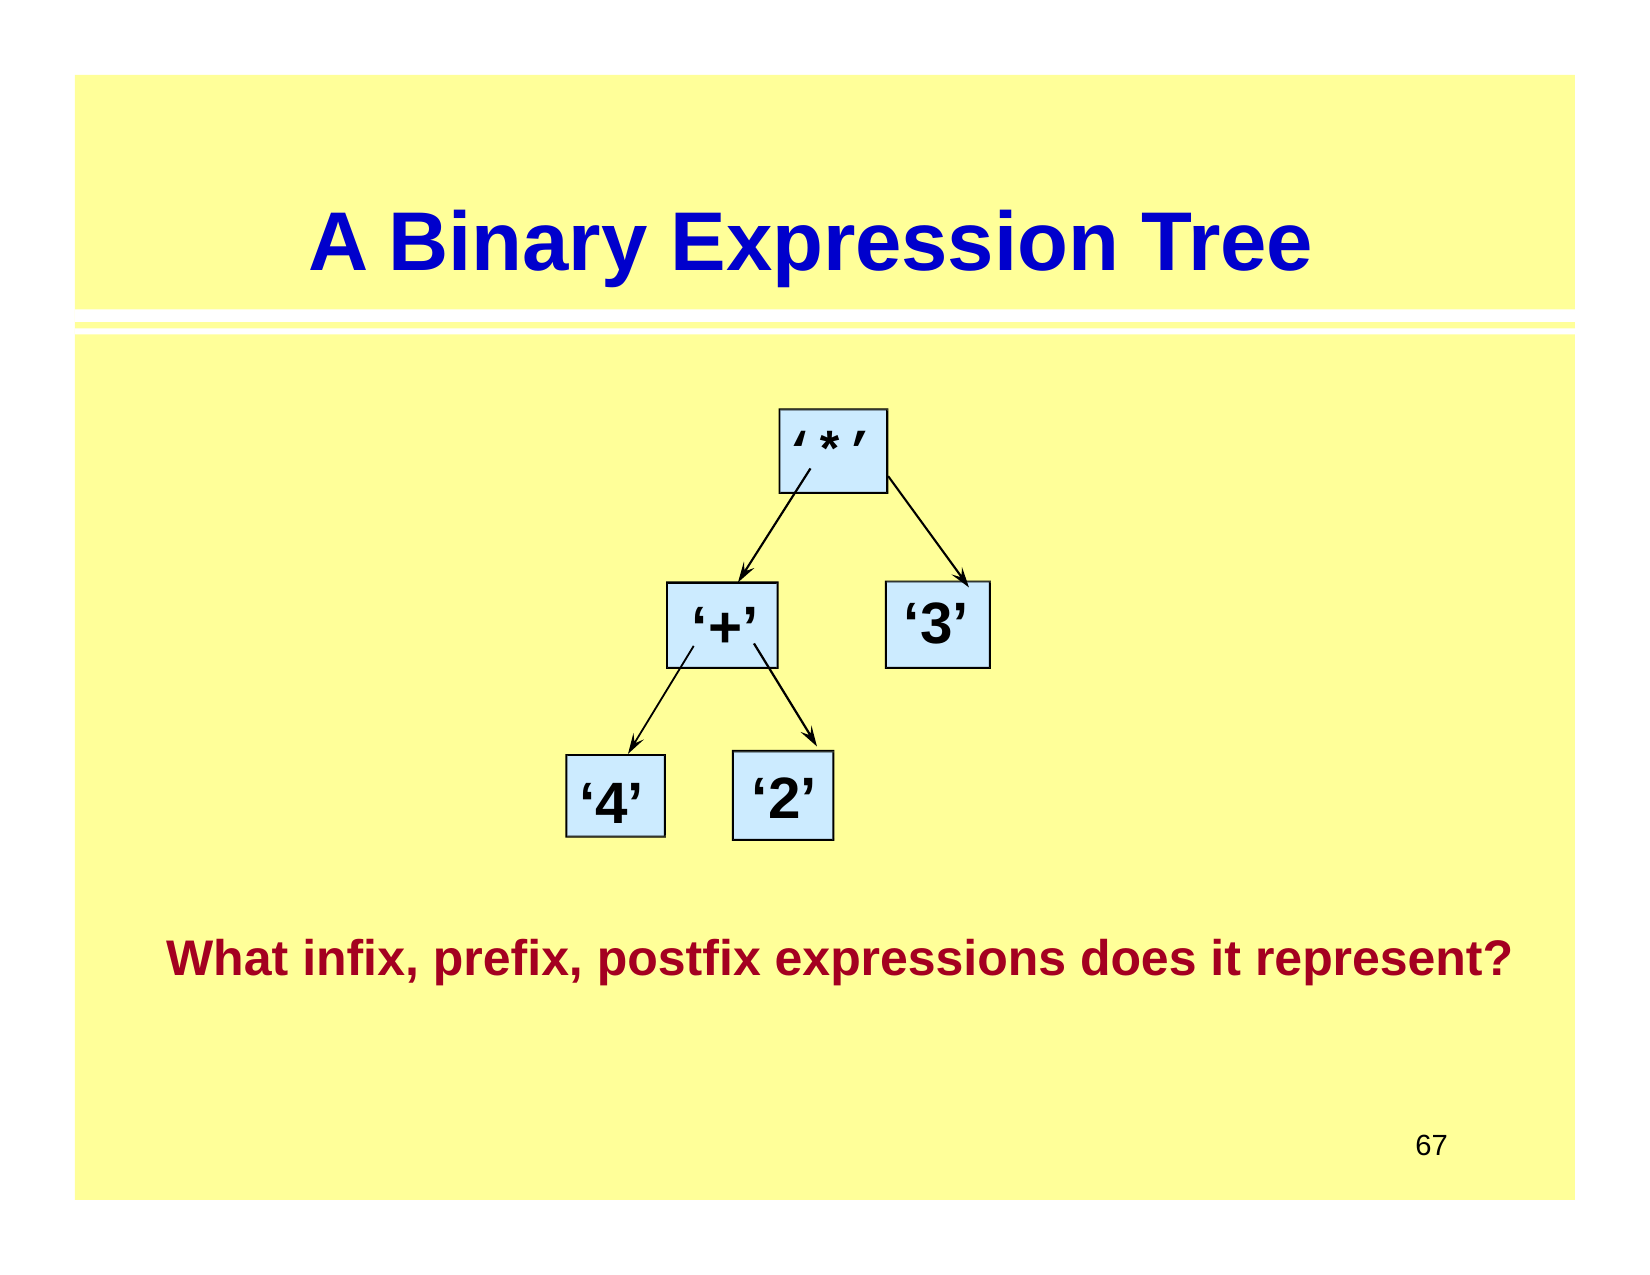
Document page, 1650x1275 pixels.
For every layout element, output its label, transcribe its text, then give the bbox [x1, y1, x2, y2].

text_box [565, 408, 992, 842]
text_box What infix, prefix, postfix expressions does it represent? [163, 923, 1516, 986]
slide_number 67 [1409, 1120, 1454, 1275]
title A Binary Expression Tree [306, 184, 1326, 400]
